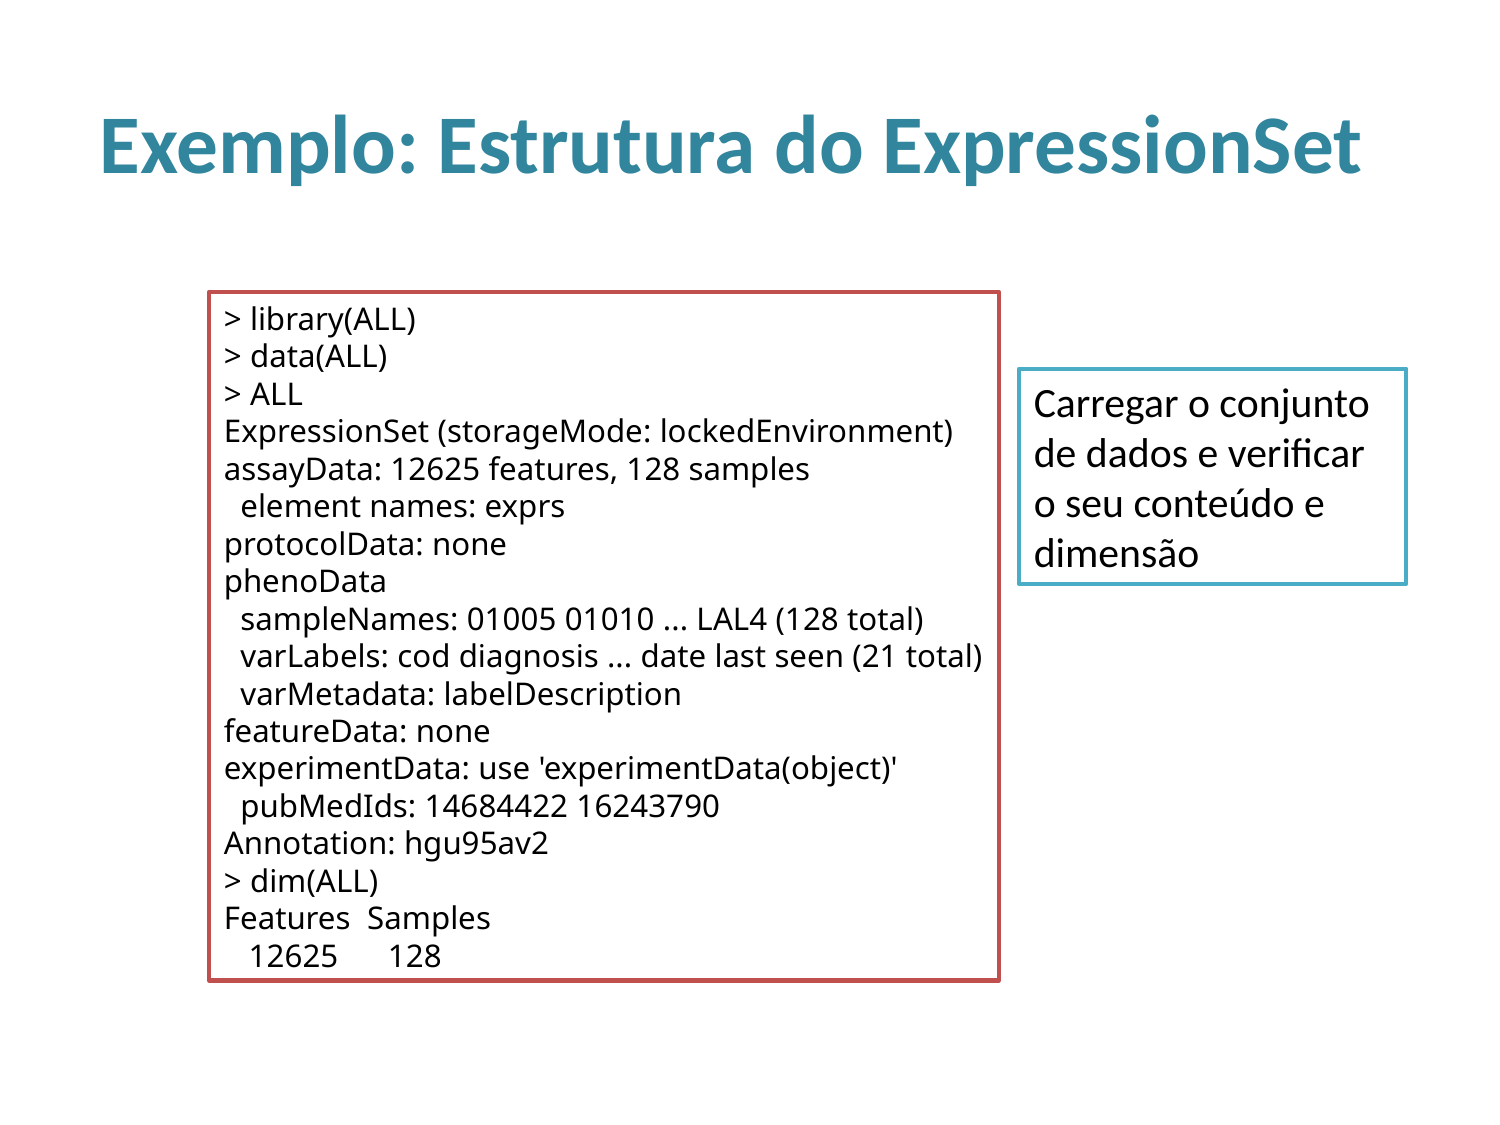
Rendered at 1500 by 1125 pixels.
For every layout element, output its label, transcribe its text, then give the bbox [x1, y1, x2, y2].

title Exemplo: Estrutura do ExpressionSet [56, 27, 1407, 253]
text_box Carregar o conjunto de dados e verificar o seu conteúdo e dimensão [1017, 367, 1408, 586]
text_box > library(ALL) > data(ALL) > ALL ExpressionSet (storageMode: lockedEnvironment) assayData: 12625 features, 128 samples element names: exprs protocolData: none phenoData sampleNames: 01005 01010 ... LAL4 (128 total) varLabels: cod diagnosis ... date last seen (21 total) varMetadata: labelDescription featureData: none experimentData: use 'experimentData(object)' pubMedIds: 14684422 16243790 Annotation: hgu95av2 > dim(ALL) Features Samples 12625 128 [207, 290, 1001, 983]
